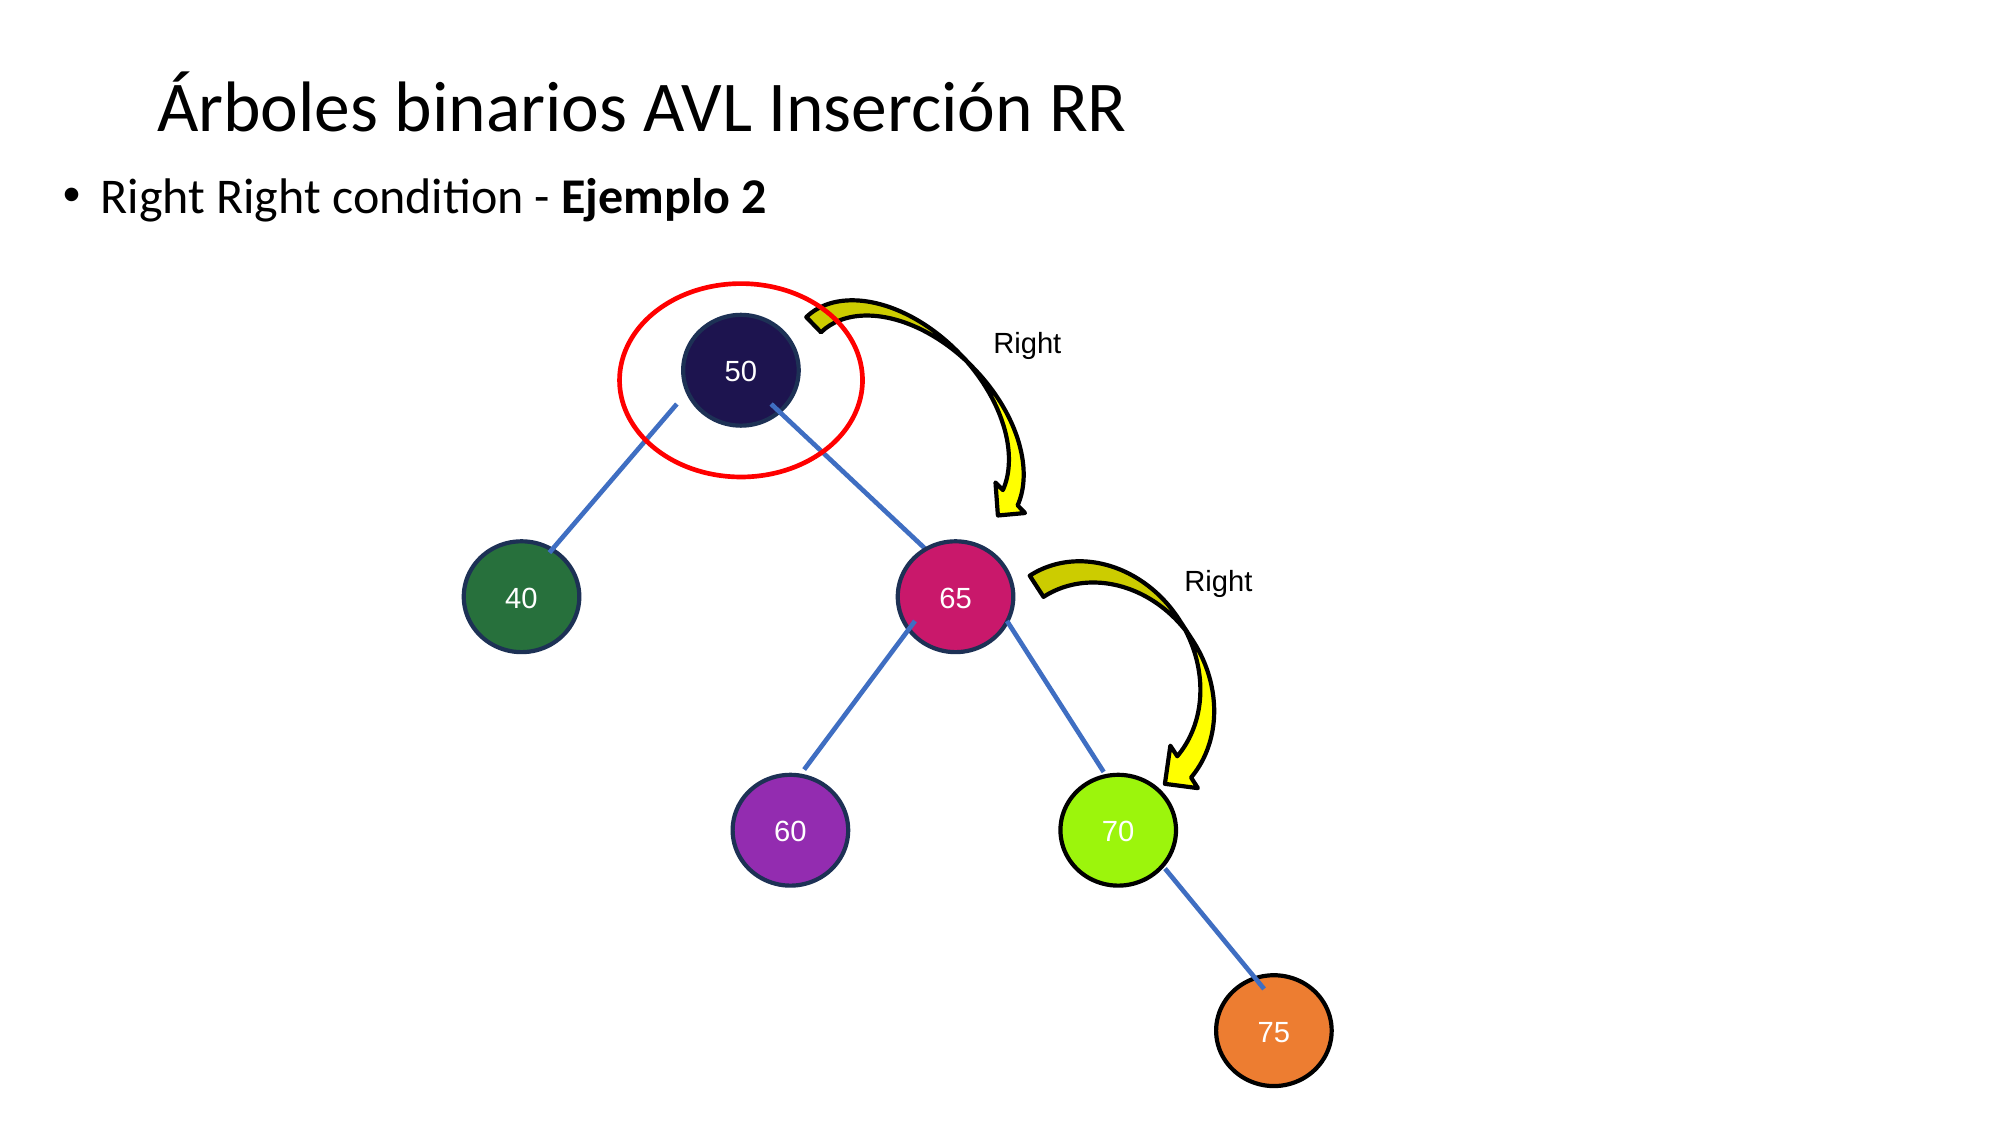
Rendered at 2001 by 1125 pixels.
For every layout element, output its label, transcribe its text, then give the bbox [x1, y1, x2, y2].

text_box 60 [730, 772, 851, 888]
text_box Right [1169, 555, 1292, 605]
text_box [770, 403, 928, 551]
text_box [803, 620, 916, 770]
text_box 65 [895, 539, 1016, 655]
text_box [1164, 868, 1265, 990]
text_box [822, 298, 1027, 518]
title Árboles binarios AVL Inserción RR [142, 62, 1863, 155]
text_box [1027, 559, 1217, 791]
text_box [1006, 620, 1104, 773]
text_box Right [978, 316, 1101, 367]
text_box 75 [1214, 973, 1334, 1089]
text_box 70 [1058, 772, 1179, 888]
text_box 40 [461, 539, 582, 655]
text_box [617, 281, 865, 480]
list Right Right condition - Ejemplo 2 [47, 162, 1785, 254]
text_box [549, 403, 678, 553]
